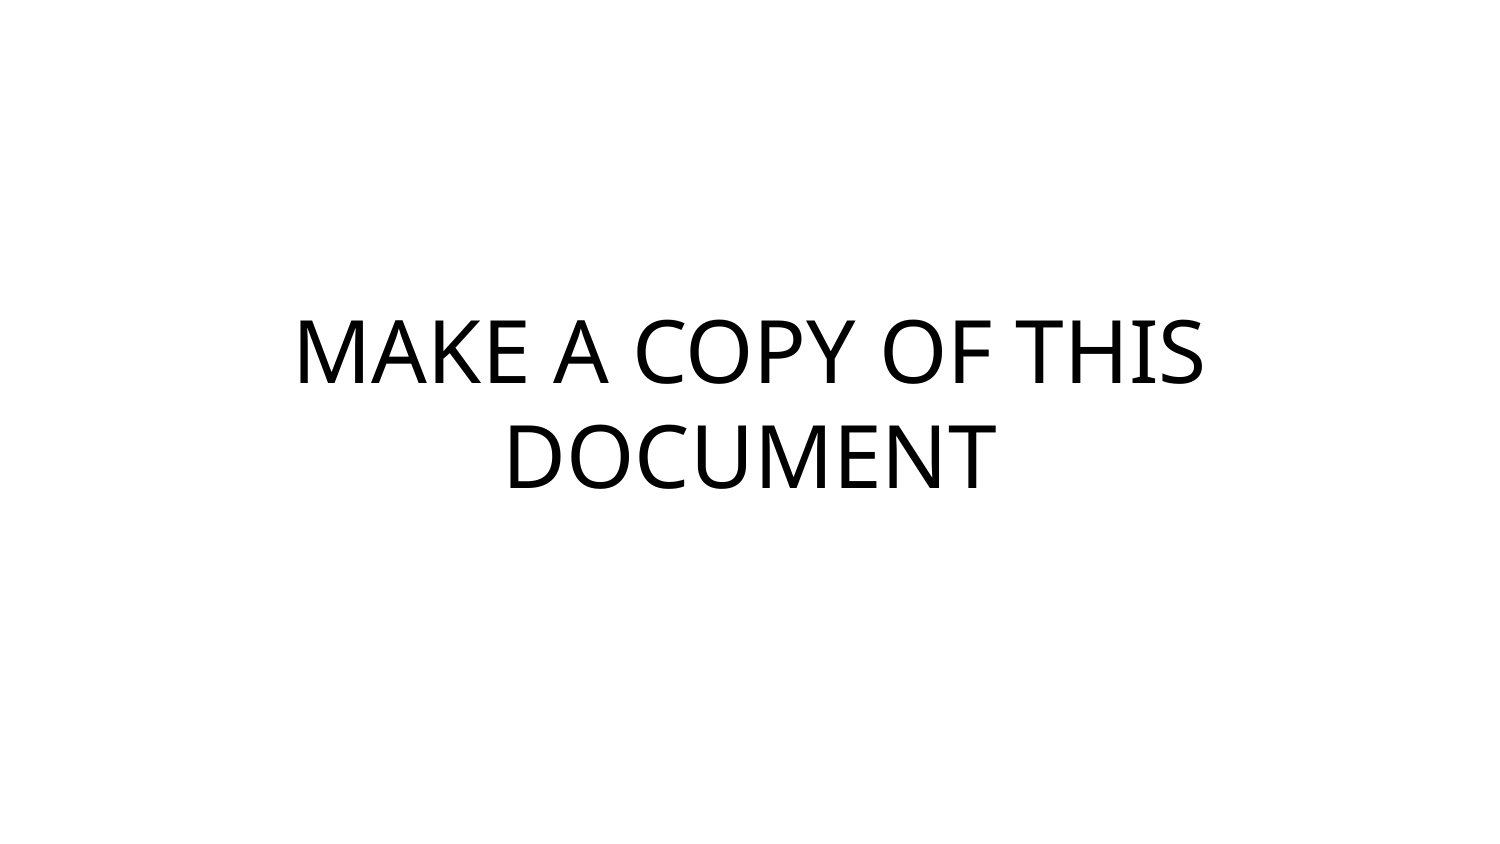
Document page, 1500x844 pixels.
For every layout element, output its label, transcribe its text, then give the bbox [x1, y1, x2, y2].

title MAKE A COPY OF THIS DOCUMENT [109, 223, 1391, 510]
